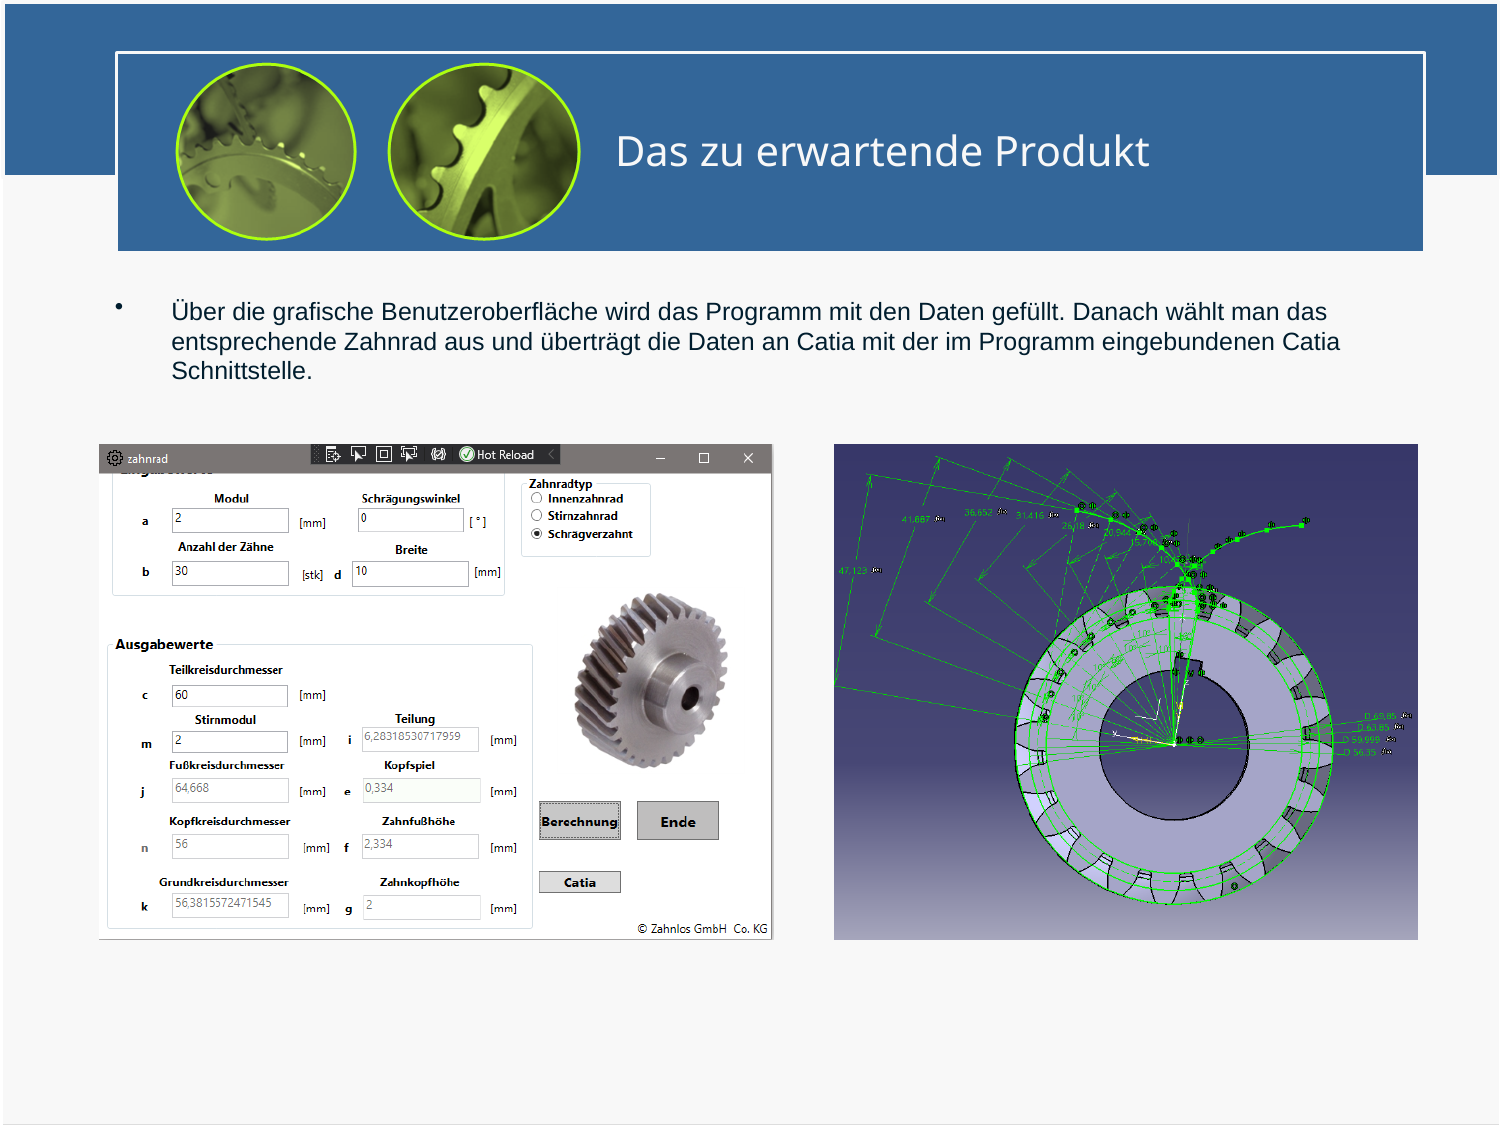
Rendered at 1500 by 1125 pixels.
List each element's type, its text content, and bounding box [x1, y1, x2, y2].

title Das zu erwartende Produkt [599, 62, 1401, 238]
picture [0, 0, 1500, 1125]
list Über die grafische Benutzeroberfläche wird das Programm mit den Daten gefüllt. Danach wählt man das entsprechende Zahnrad aus und überträgt die Daten an Catia mit der im Programm eingebundenen Catia Schnittstelle. [99, 287, 1463, 988]
